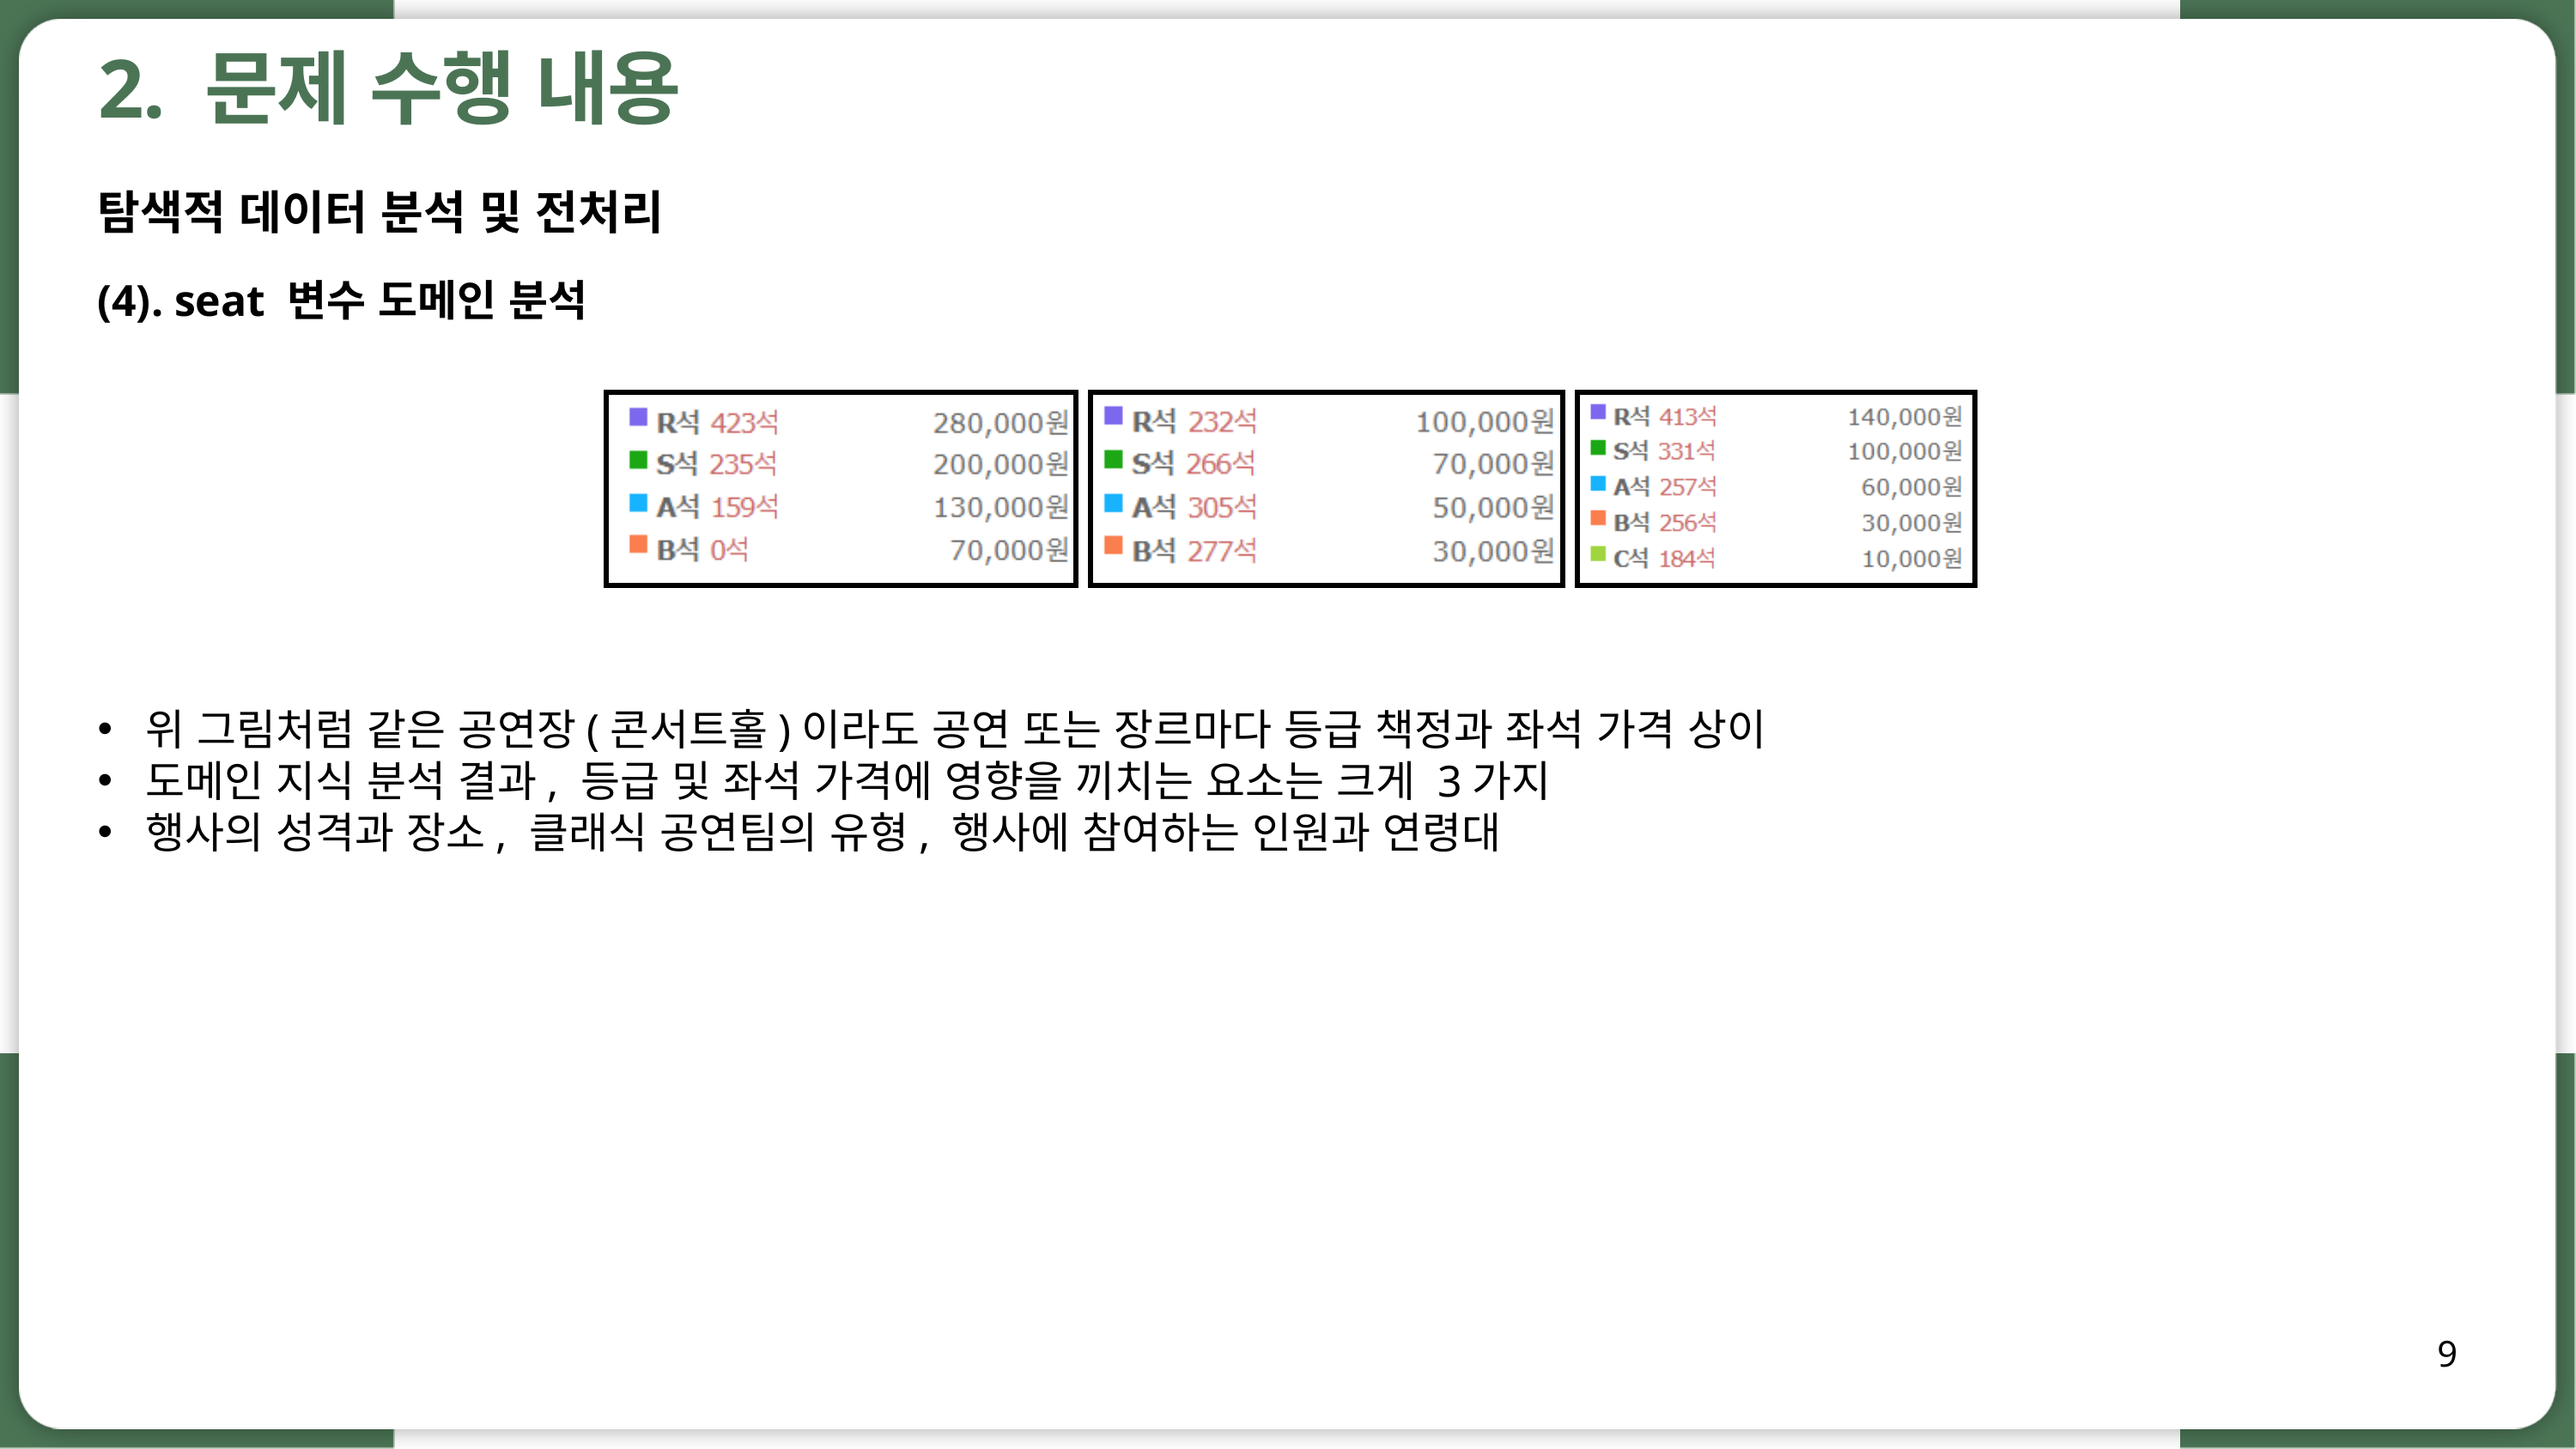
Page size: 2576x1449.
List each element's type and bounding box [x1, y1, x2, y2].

picture [1092, 394, 1561, 584]
picture [1579, 394, 1973, 584]
picture [608, 394, 1074, 584]
text_box [0, 0, 2576, 1449]
